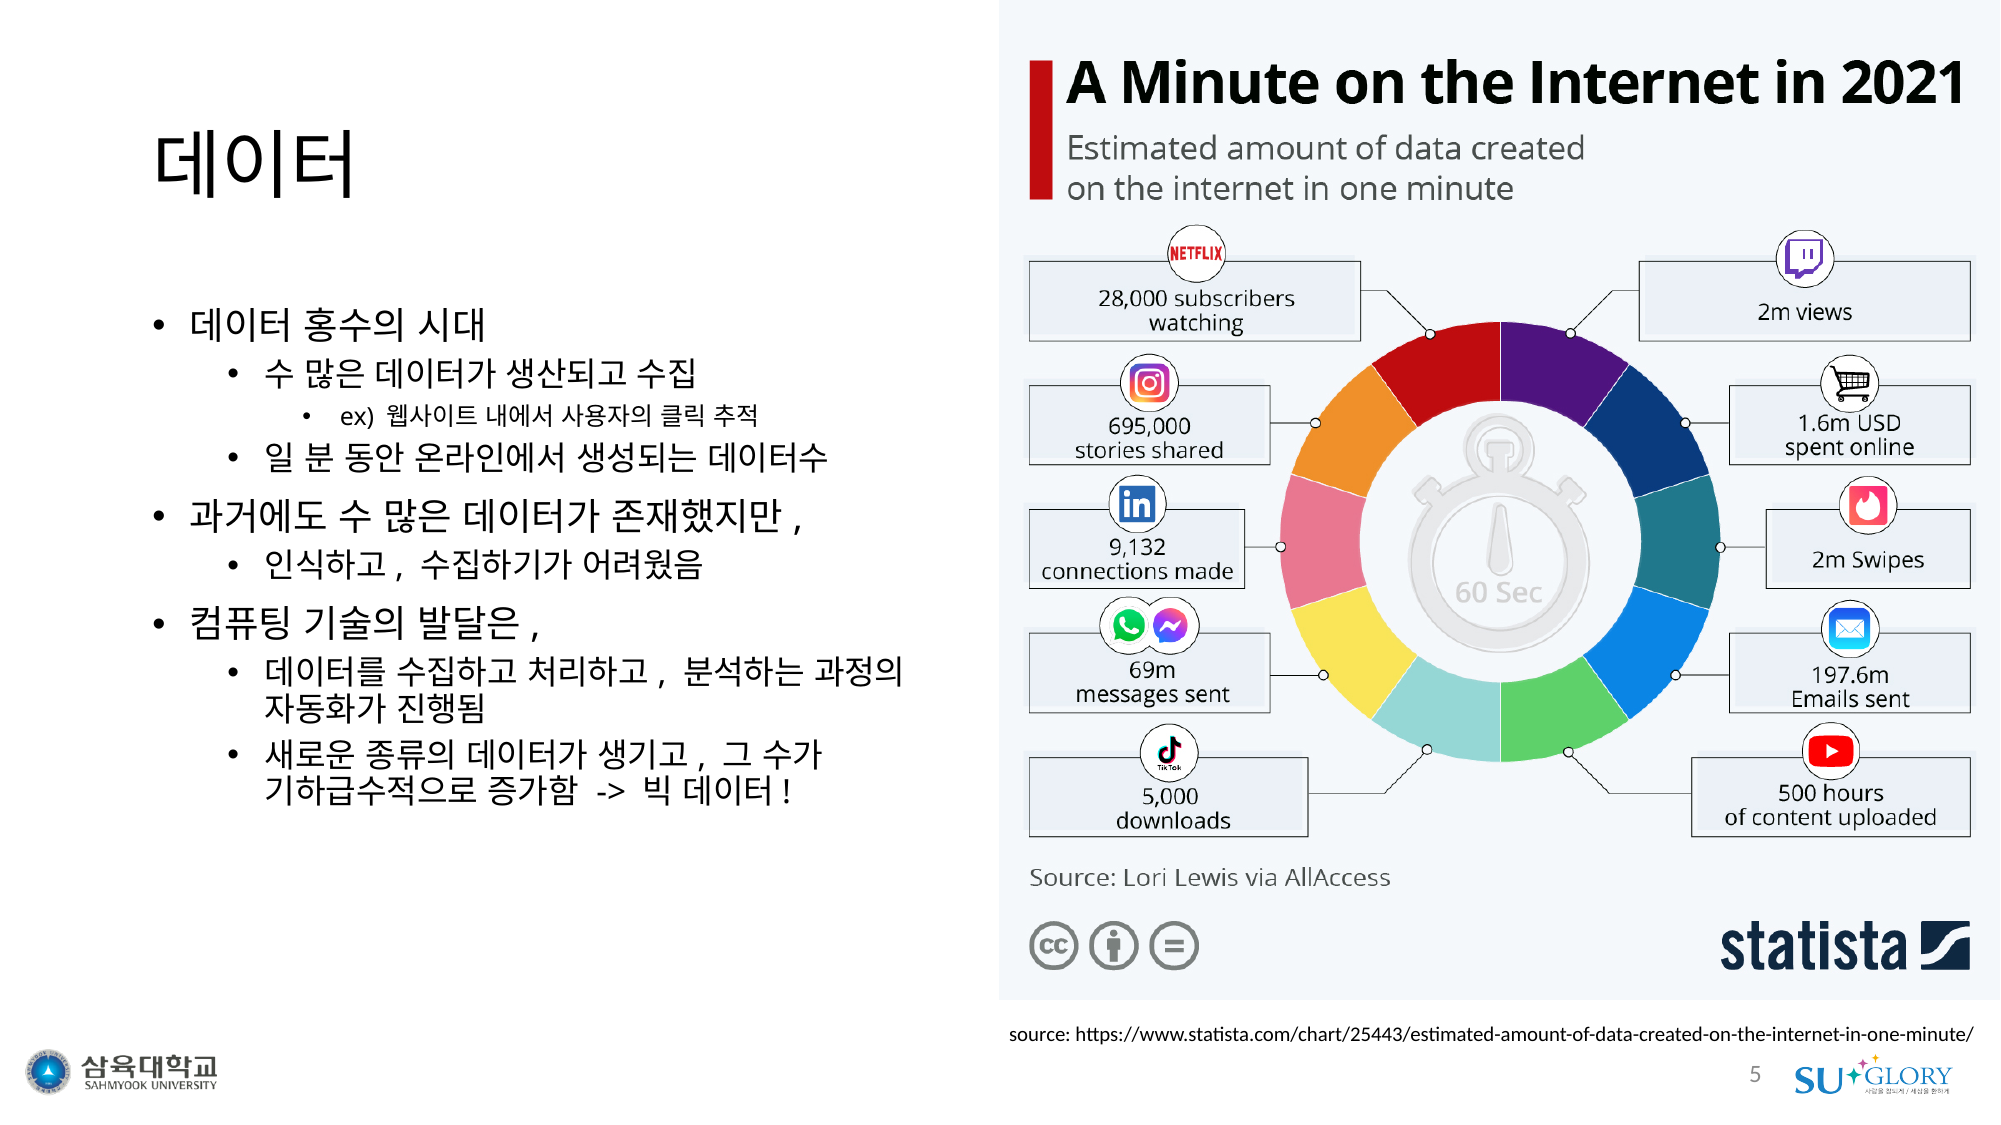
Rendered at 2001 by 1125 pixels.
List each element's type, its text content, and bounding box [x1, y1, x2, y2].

slide_number 5 [1412, 1042, 1777, 1103]
text_box source: https://www.statista.com/chart/25443/estimated-amount-of-data-created-on-the-internet-in-one-minute/ [994, 1013, 1990, 1053]
picture [1794, 1053, 1954, 1097]
picture [999, 0, 2000, 1000]
title 데이터 [137, 59, 999, 278]
picture [25, 1044, 217, 1099]
list 데이터 홍수의 시대 수 많은 데이터가 생산되고 수집 ex) 웹사이트 내에서 사용자의 클릭 추적 일 분 동안 온라인에서 생성되는 데이터수 과거에도 수 많은 데이터가 존재했지만, 인식하고, 수집하기가 어려웠음 컴퓨팅 기술의 발달은, 데이터를 수집하고 처리하고, 분석하는 과정의 자동화가 진행됨 새로운 종류의 데이터가 생기고, 그 수가 기하급수적으로 증가함 -> 빅 데이터! [137, 299, 988, 1014]
